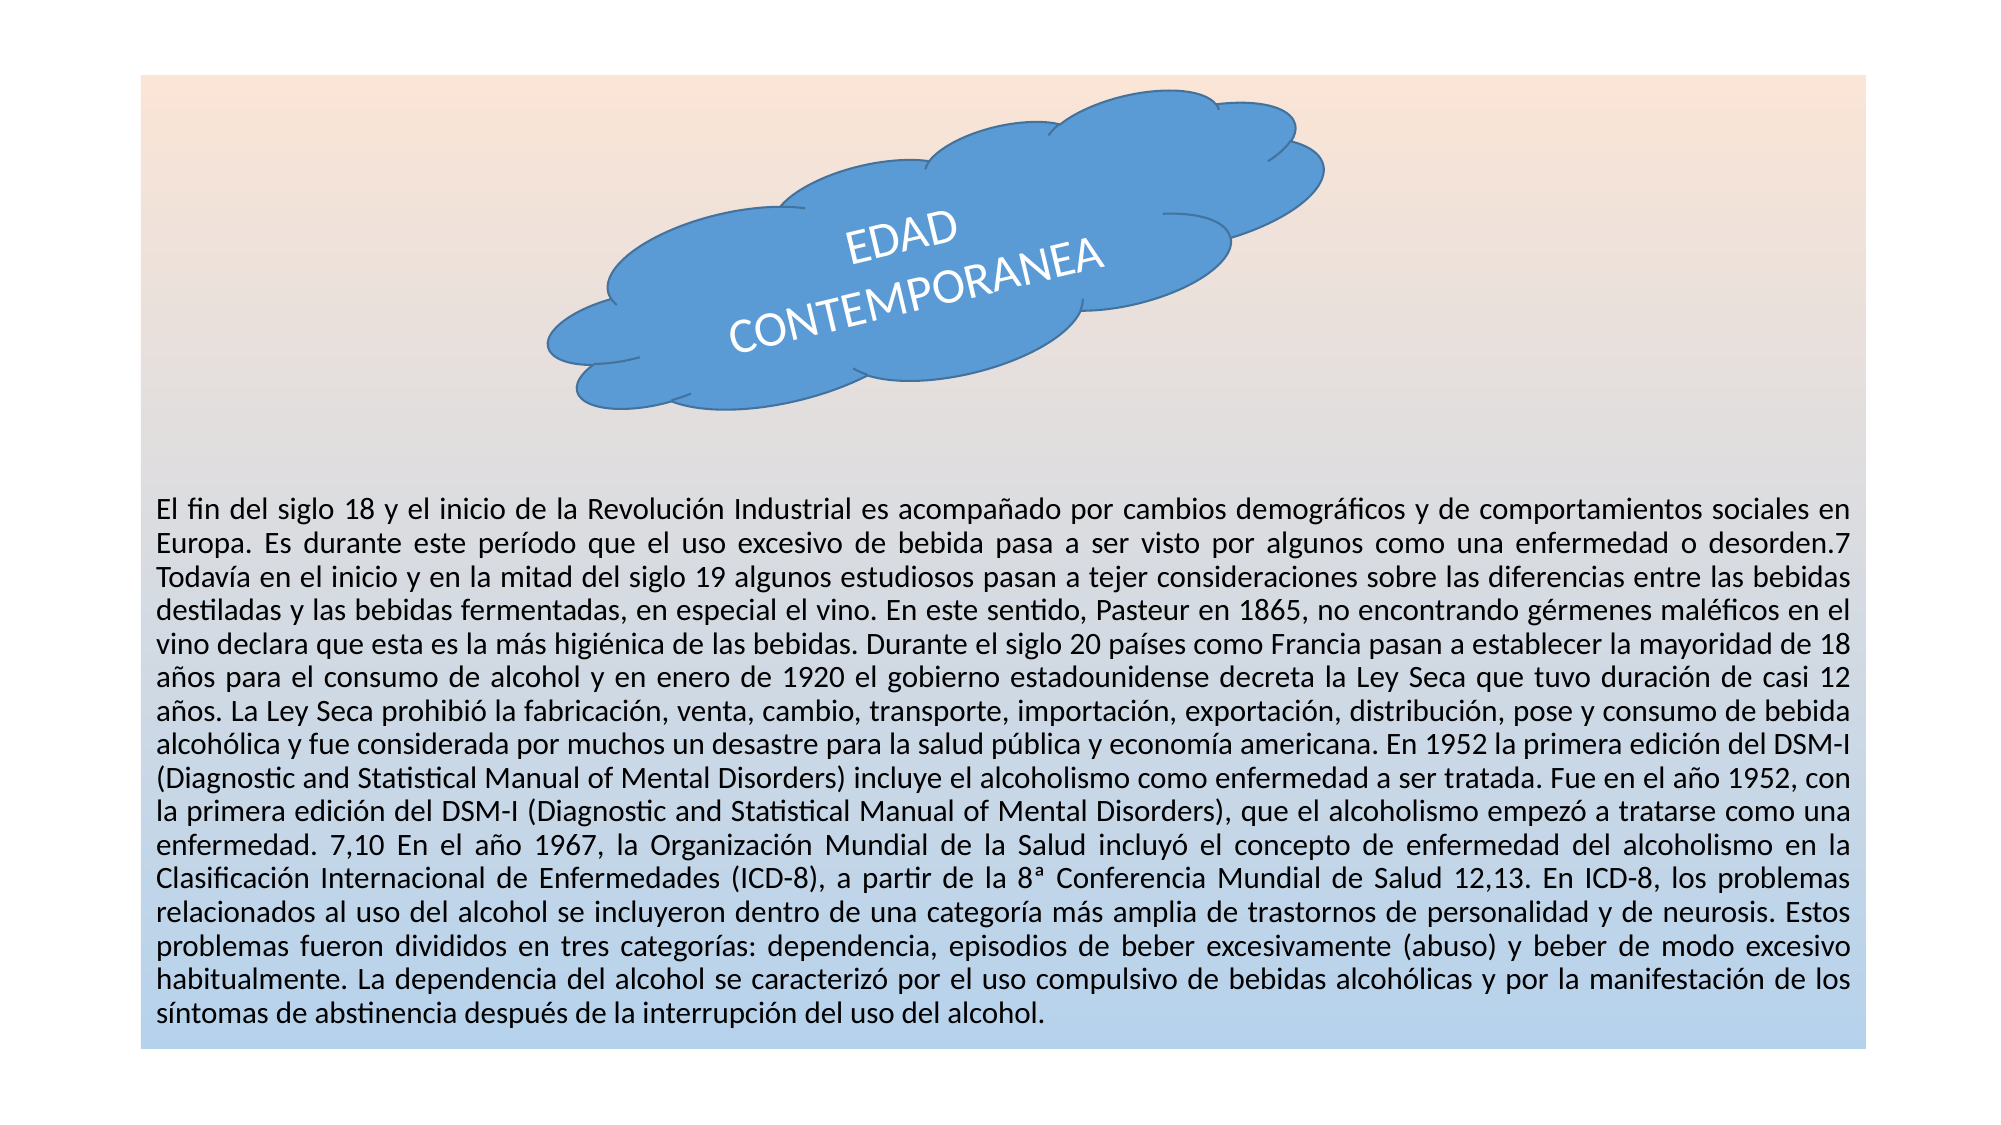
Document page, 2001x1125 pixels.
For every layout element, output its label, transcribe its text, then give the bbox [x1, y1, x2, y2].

text_box EDAD CONTEMPORANEA [546, 89, 1325, 411]
list El fin del siglo 18 y el inicio de la Revolución Industrial es acompañado por cambios demográficos y de comportamientos sociales en Europa. Es durante este período que el uso excesivo de bebida pasa a ser visto por algunos como una enfermedad o desorden.7 Todavía en el inicio y en la mitad del siglo 19 algunos estudiosos pasan a tejer consideraciones sobre las diferencias entre las bebidas destiladas y las bebidas fermentadas, en especial el vino. En este sentido, Pasteur en 1865, no encontrando gérmenes maléficos en el vino declara que esta es la más higiénica de las bebidas. Durante el siglo 20 países como Francia pasan a establecer la mayoridad de 18 años para el consumo de alcohol y en enero de 1920 el gobierno estadounidense decreta la Ley Seca que tuvo duración de casi 12 años. La Ley Seca prohibió la fabricación, venta, cambio, transporte, importación, exportación, distribución, pose y consumo de bebida alcohólica y fue considerada por muchos un desastre para la salud pública y economía americana. En 1952 la primera edición del DSM-I (Diagnostic and Statistical Manual of Mental Disorders) incluye el alcoholismo como enfermedad a ser tratada. Fue en el año 1952, con la primera edición del DSM-I (Diagnostic and Statistical Manual of Mental Disorders), que el alcoholismo empezó a tratarse como una enfermedad. 7,10 En el año 1967, la Organización Mundial de la Salud incluyó el concepto de enfermedad del alcoholismo en la Clasificación Internacional de Enfermedades (ICD-8), a partir de la 8ª Conferencia Mundial de Salud 12,13. En ICD-8, los problemas relacionados al uso del alcohol se incluyeron dentro de una categoría más amplia de trastornos de personalidad y de neurosis. Estos problemas fueron divididos en tres categorías: dependencia, episodios de beber excesivamente (abuso) y beber de modo excesivo habitualmente. La dependencia del alcohol se caracterizó por el uso compulsivo de bebidas alcohólicas y por la manifestación de los síntomas de abstinencia después de la interrupción del uso del alcohol. [140, 75, 1866, 1049]
